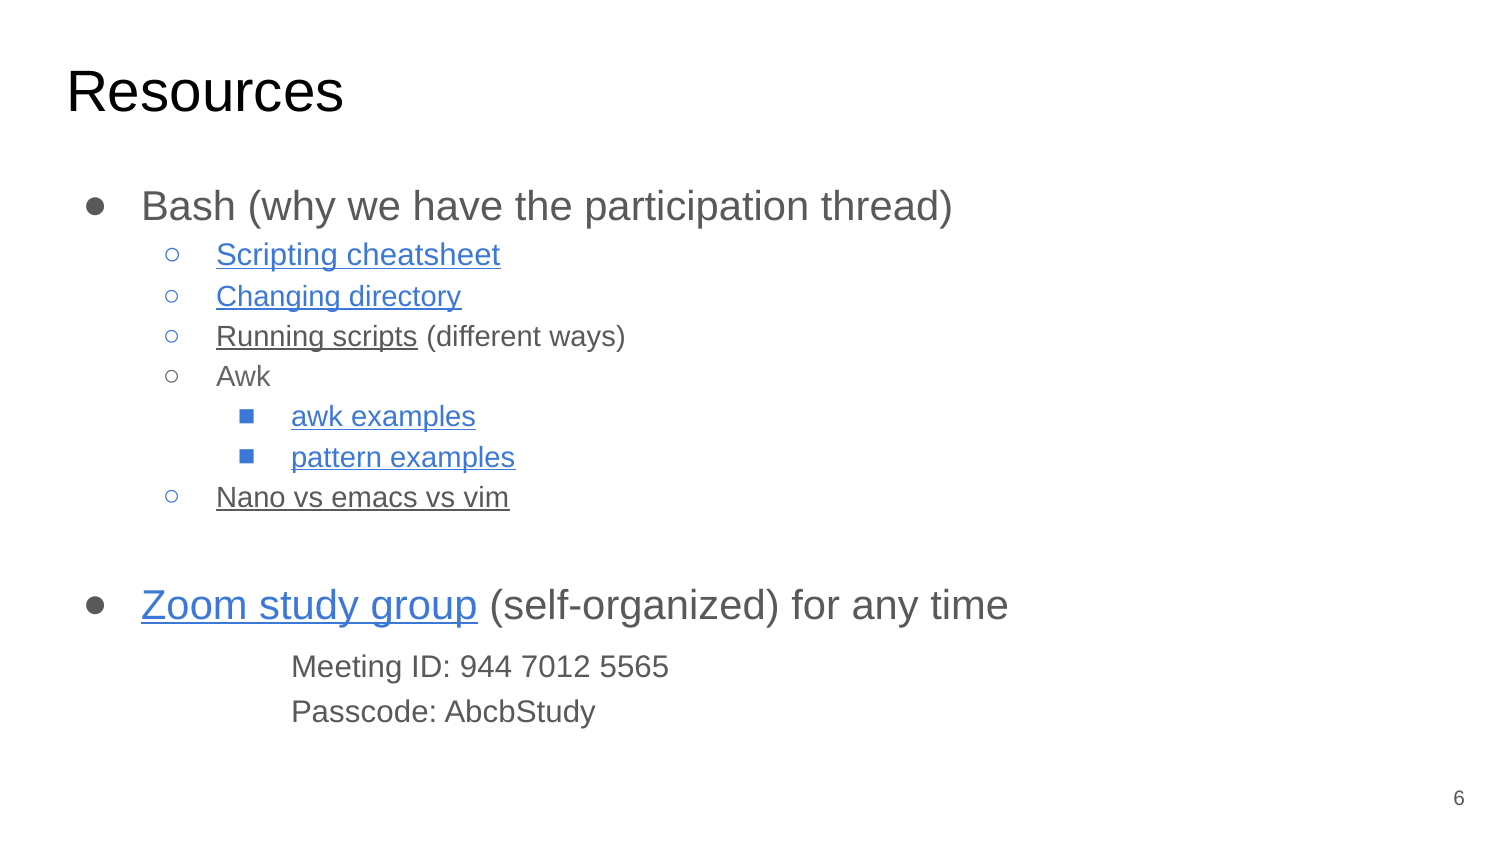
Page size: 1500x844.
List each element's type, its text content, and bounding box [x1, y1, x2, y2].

slide_number ‹#› [1389, 764, 1480, 830]
list Bash (why we have the participation thread) Scripting cheatsheet Changing directory Running scripts (different ways) Awk awk examples pattern examples Nano vs emacs vs vim Zoom study group (self-organized) for any time Meeting ID: 944 7012 5565 Passcode: AbcbStudy [51, 156, 1449, 717]
title Resources [51, 38, 1449, 133]
